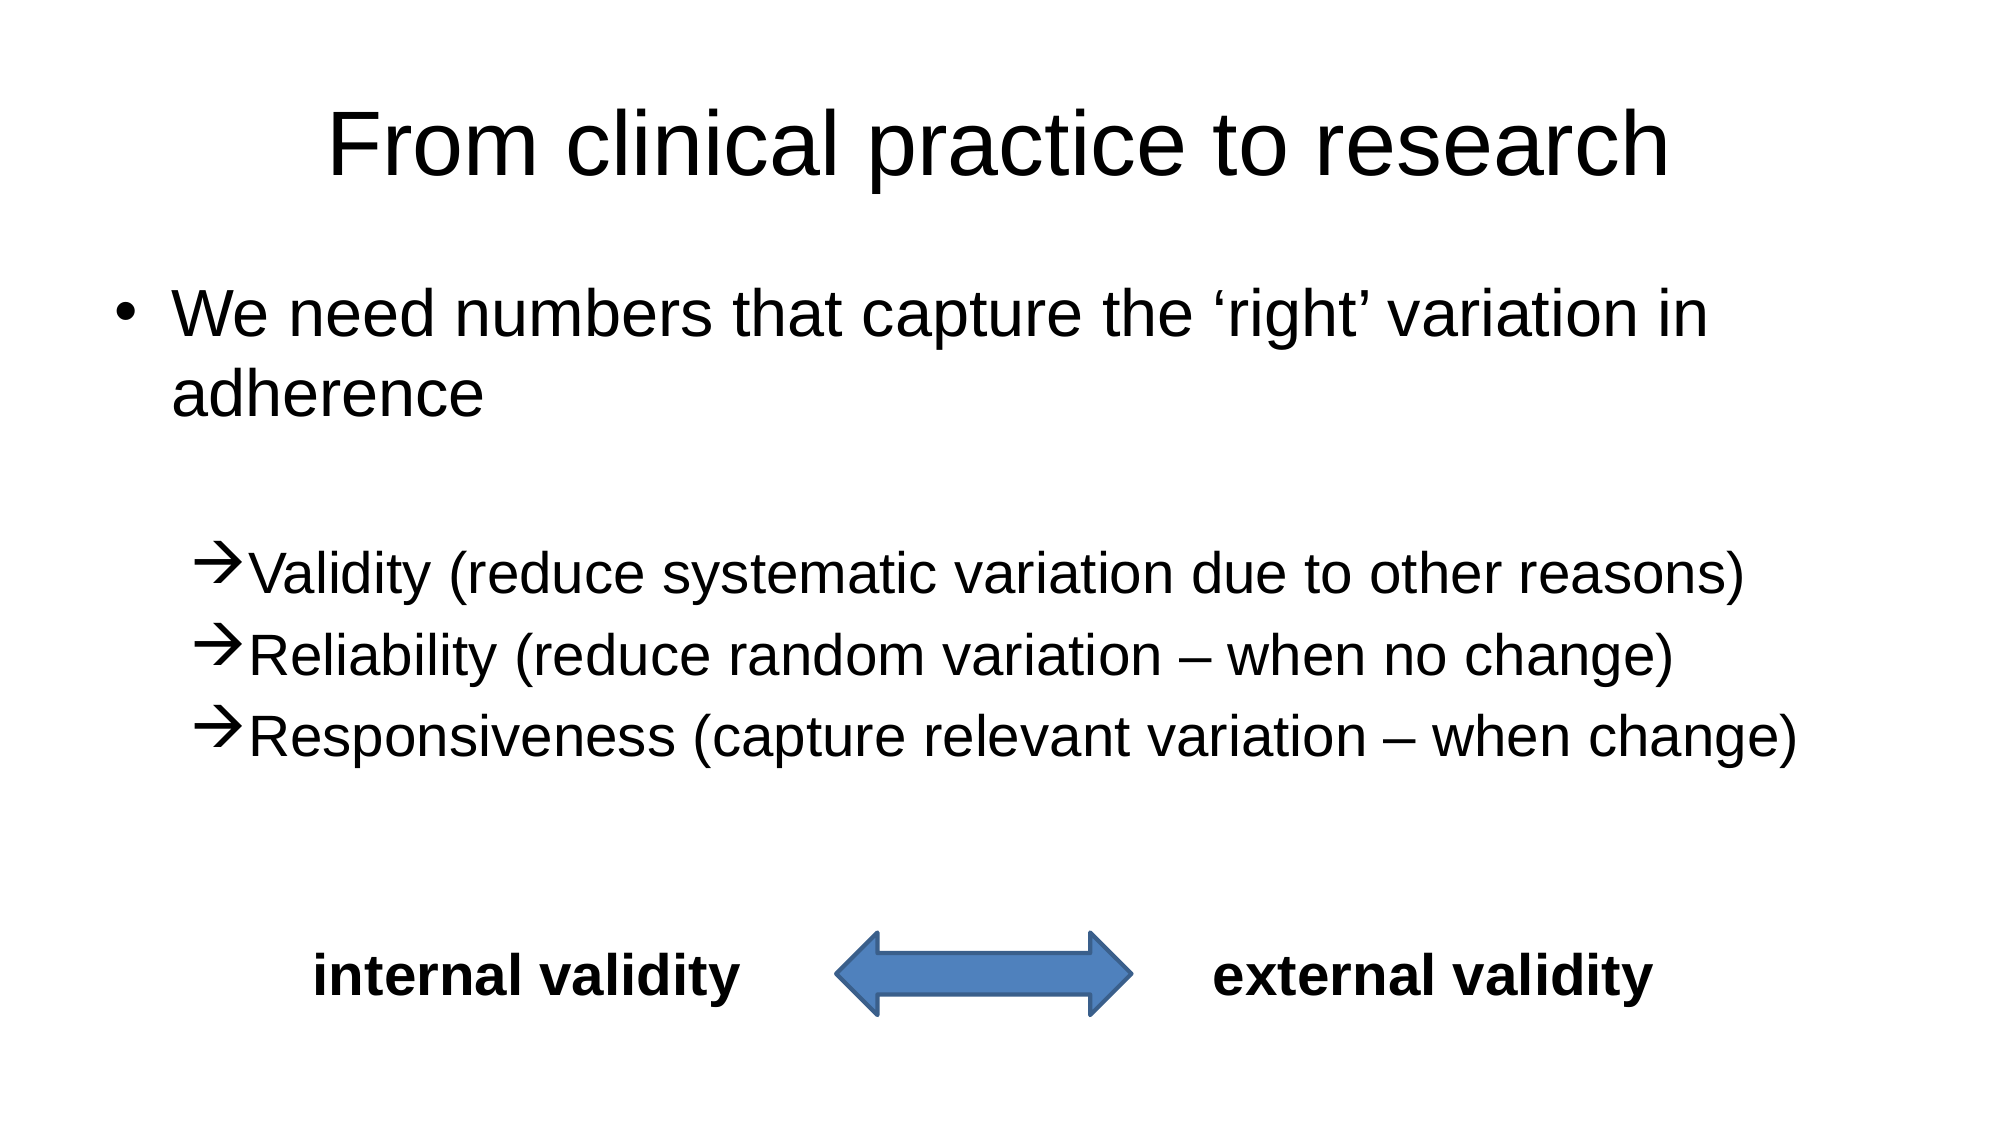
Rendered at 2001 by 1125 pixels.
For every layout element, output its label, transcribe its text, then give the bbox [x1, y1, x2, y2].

list We need numbers that capture the ‘right’ variation in adherence Validity (reduce systematic variation due to other reasons) Reliability (reduce random variation – when no change) Responsiveness (capture relevant variation – when change) [99, 262, 1900, 1005]
text_box internal validity external validity [298, 929, 1670, 1014]
title From clinical practice to research [99, 45, 1900, 233]
text_box [834, 930, 1134, 1018]
